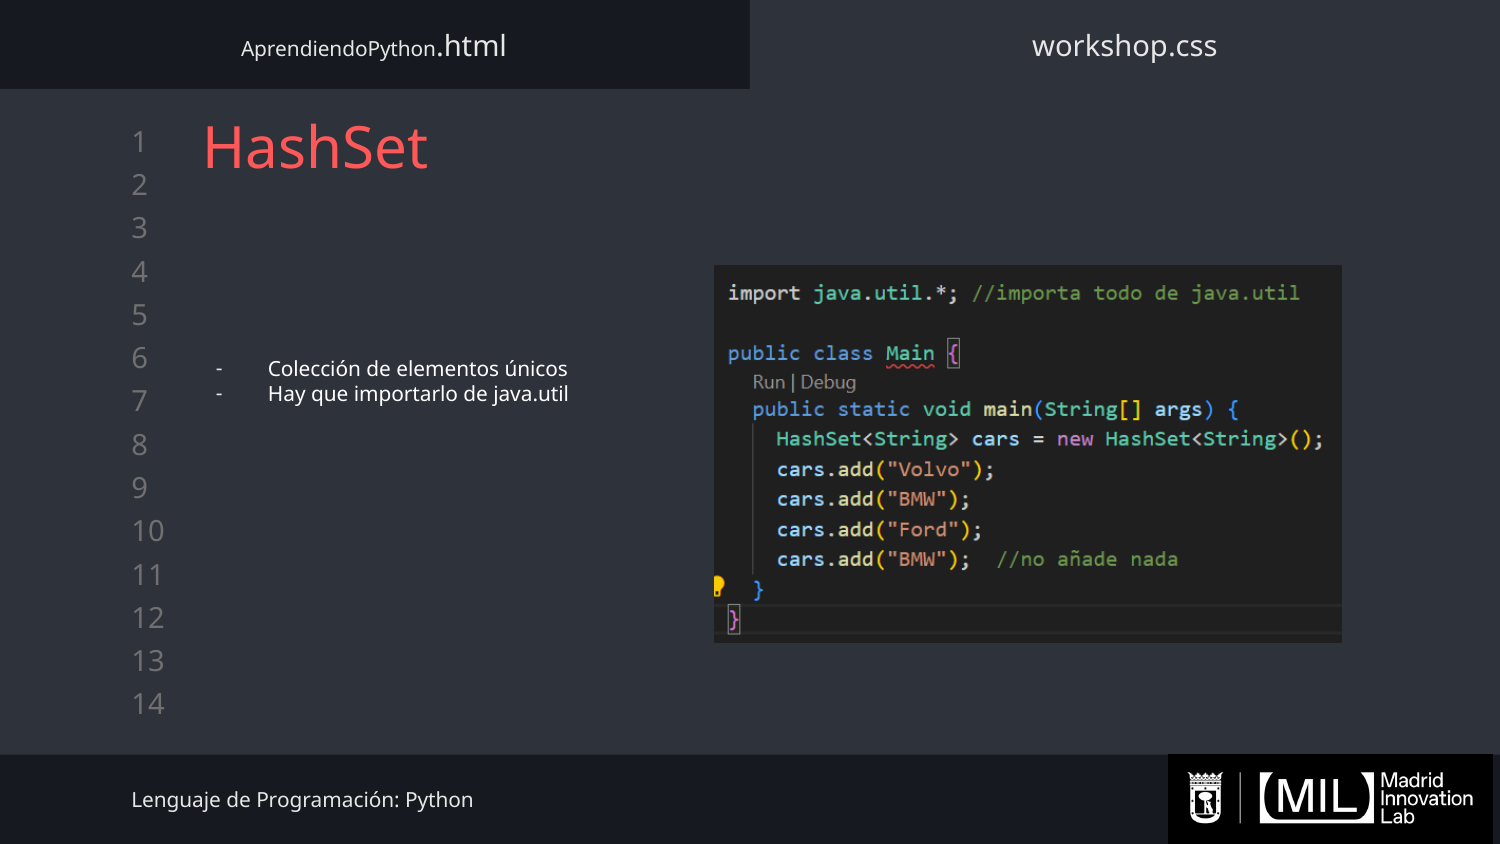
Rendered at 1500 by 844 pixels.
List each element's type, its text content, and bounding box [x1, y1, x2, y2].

subtitle AprendiendoPython.html [0, 15, 749, 74]
title HashSet [187, 95, 1384, 185]
subtitle Lenguaje de Programación: Python [116, 770, 915, 829]
text_box [0, 0, 493, 66]
list Colección de elementos únicos Hay que importarlo de java.util [177, 314, 1275, 676]
picture [1167, 754, 1494, 844]
subtitle workshop.css [750, 15, 1500, 74]
picture [714, 265, 1342, 644]
